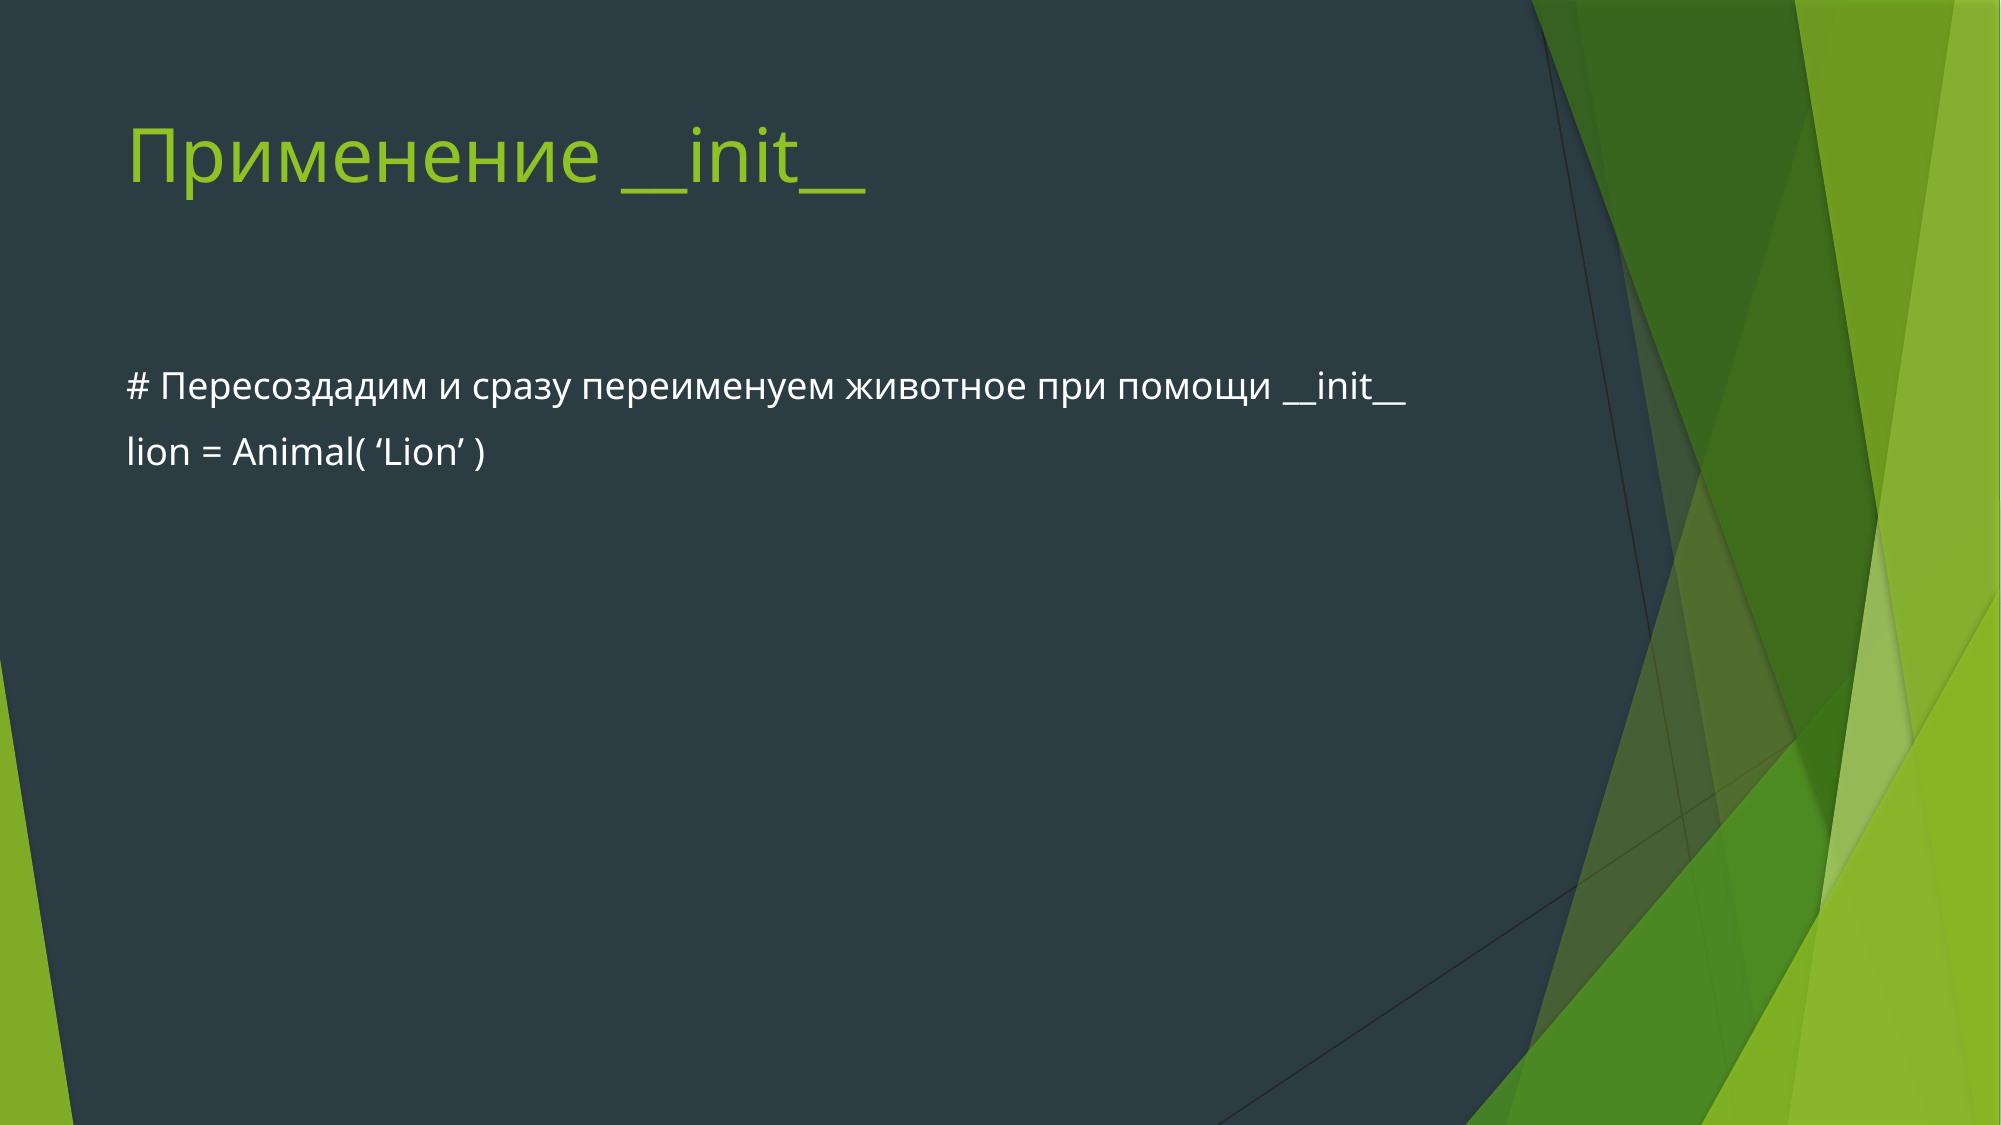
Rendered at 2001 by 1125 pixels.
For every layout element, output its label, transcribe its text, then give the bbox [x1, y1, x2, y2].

title Применение __init__ [111, 99, 1522, 317]
list # Пересоздадим и сразу переименуем животное при помощи __init__ lion = Animal( ‘Lion’ ) [111, 354, 1522, 992]
